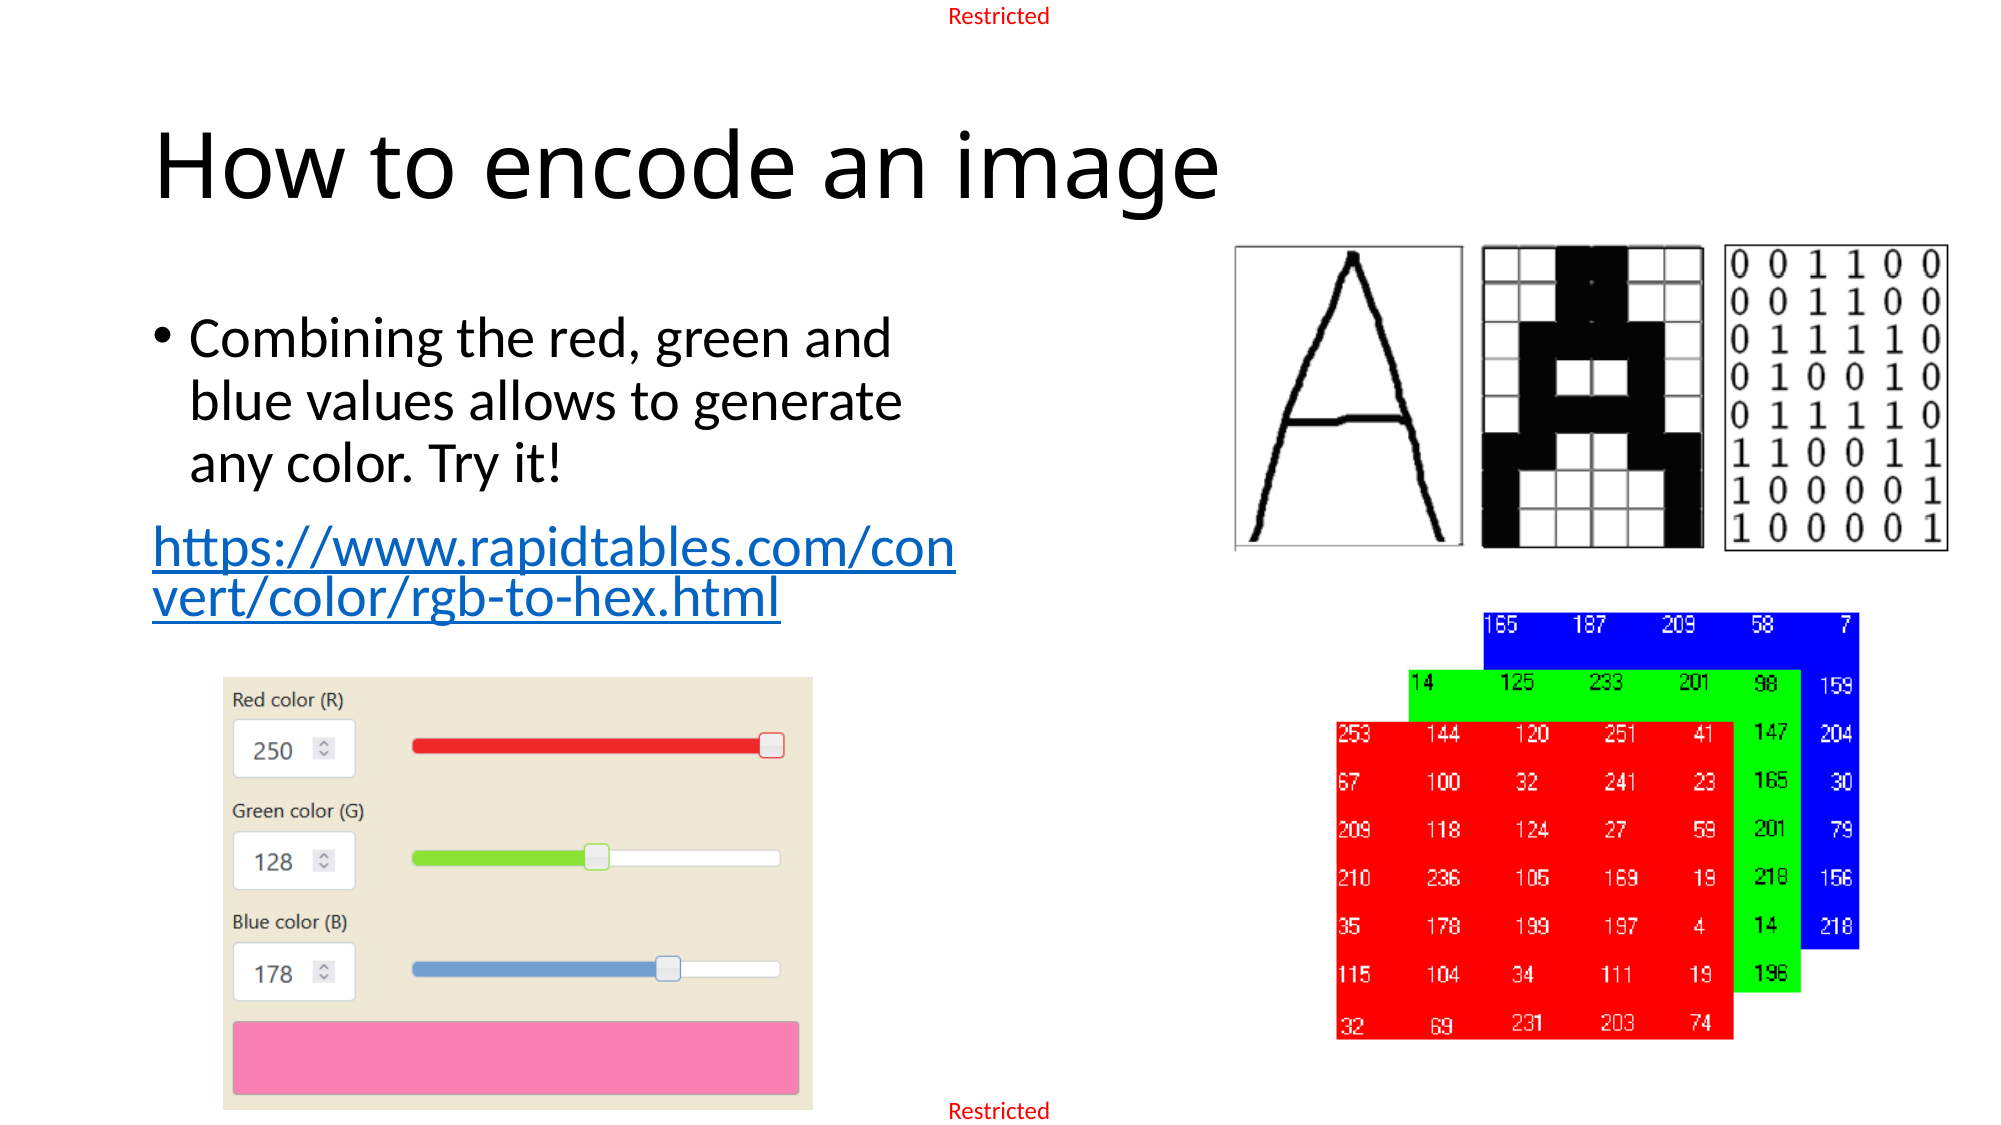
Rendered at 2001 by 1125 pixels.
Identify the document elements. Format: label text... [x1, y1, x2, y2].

list Combining the red, green and blue values allows to generate any color. Try it! https://www.rapidtables.com/convert/color/rgb-to-hex.html [137, 299, 988, 1014]
title How to encode an image [137, 59, 1863, 278]
picture [223, 677, 813, 1110]
picture [1227, 240, 1958, 552]
picture [1291, 567, 1900, 1060]
